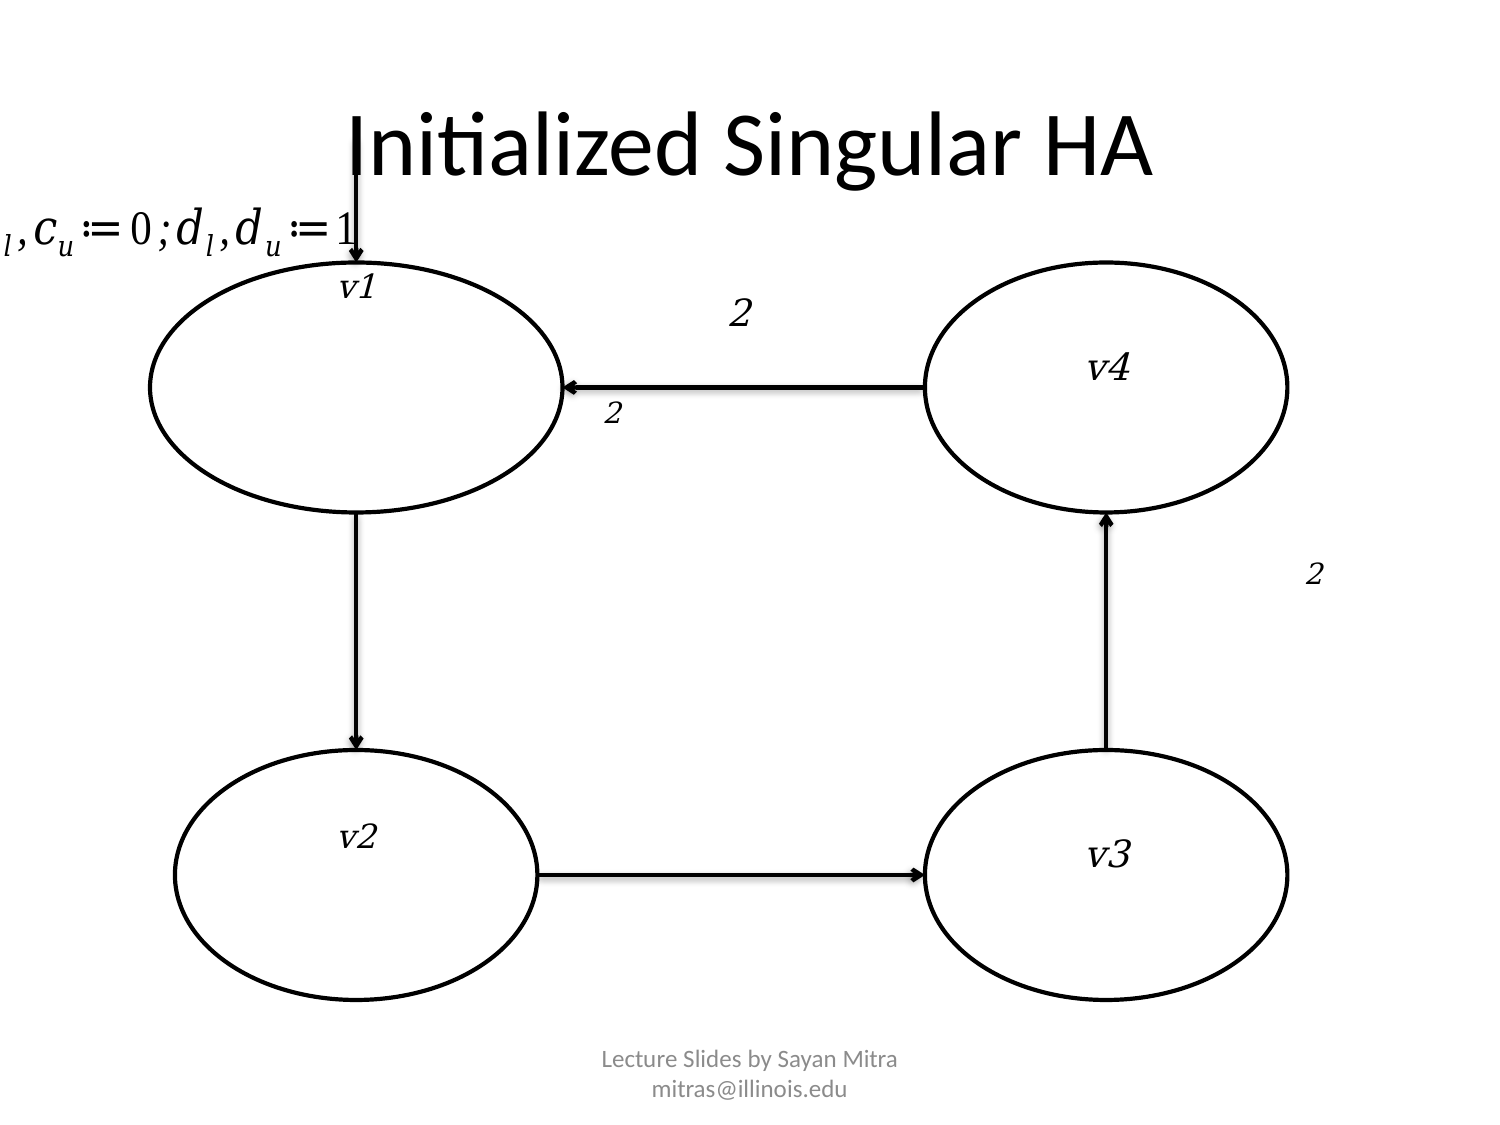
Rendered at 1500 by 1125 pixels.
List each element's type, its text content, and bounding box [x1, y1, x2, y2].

title Initialized Singular HA [75, 45, 1425, 233]
footer Lecture Slides by Sayan Mitra mitras@illinois.edu [512, 1042, 988, 1103]
